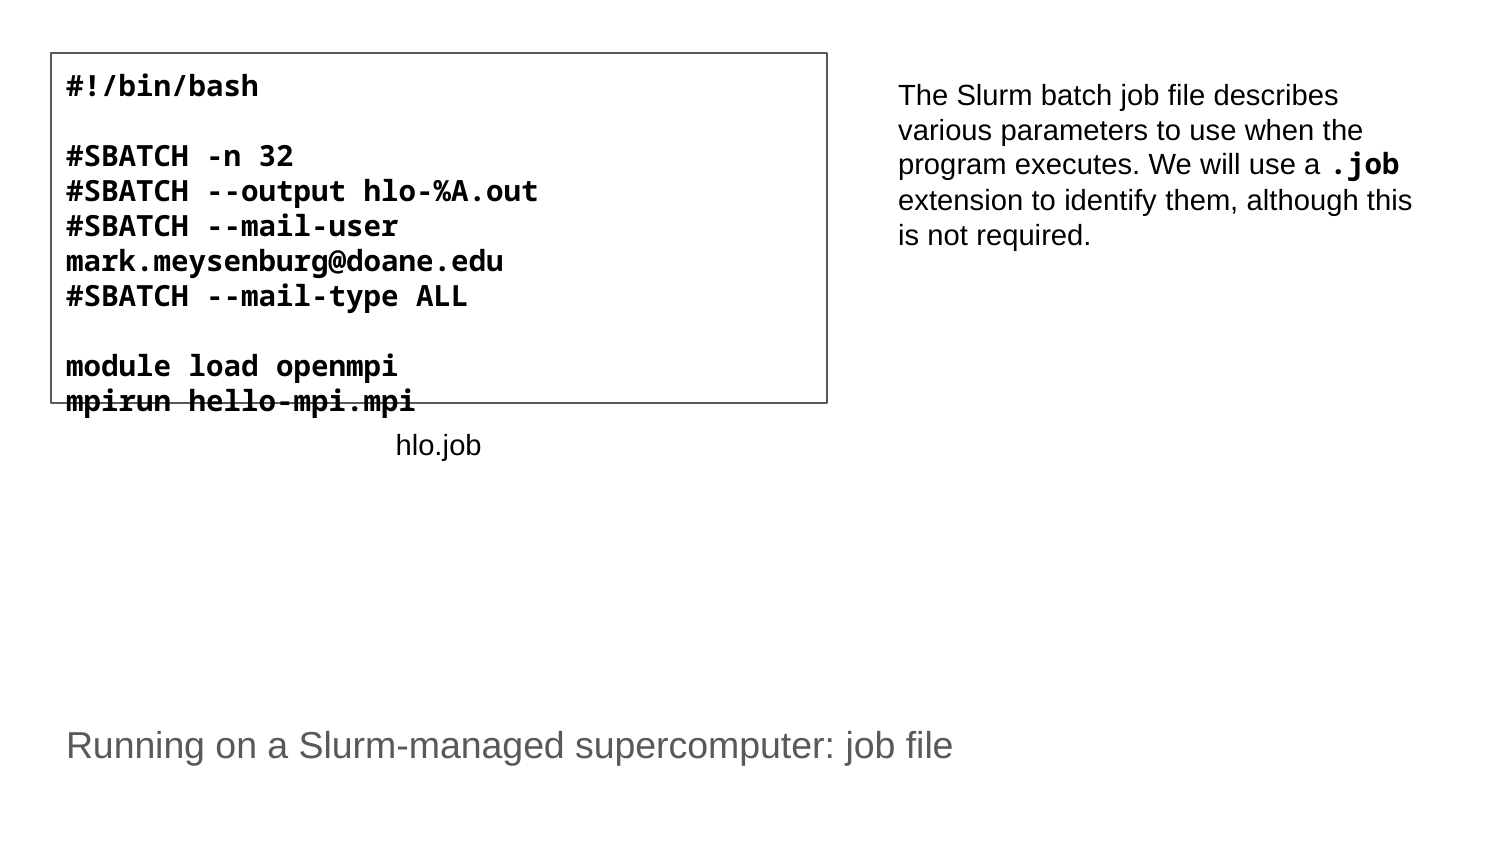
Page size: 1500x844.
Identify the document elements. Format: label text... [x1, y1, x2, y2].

text_box The Slurm batch job file describes various parameters to use when the program executes. We will use a .job extension to identify them, although this is not required. [883, 60, 1439, 407]
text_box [50, 52, 828, 484]
list Running on a Slurm-managed supercomputer: job file [51, 694, 1036, 794]
